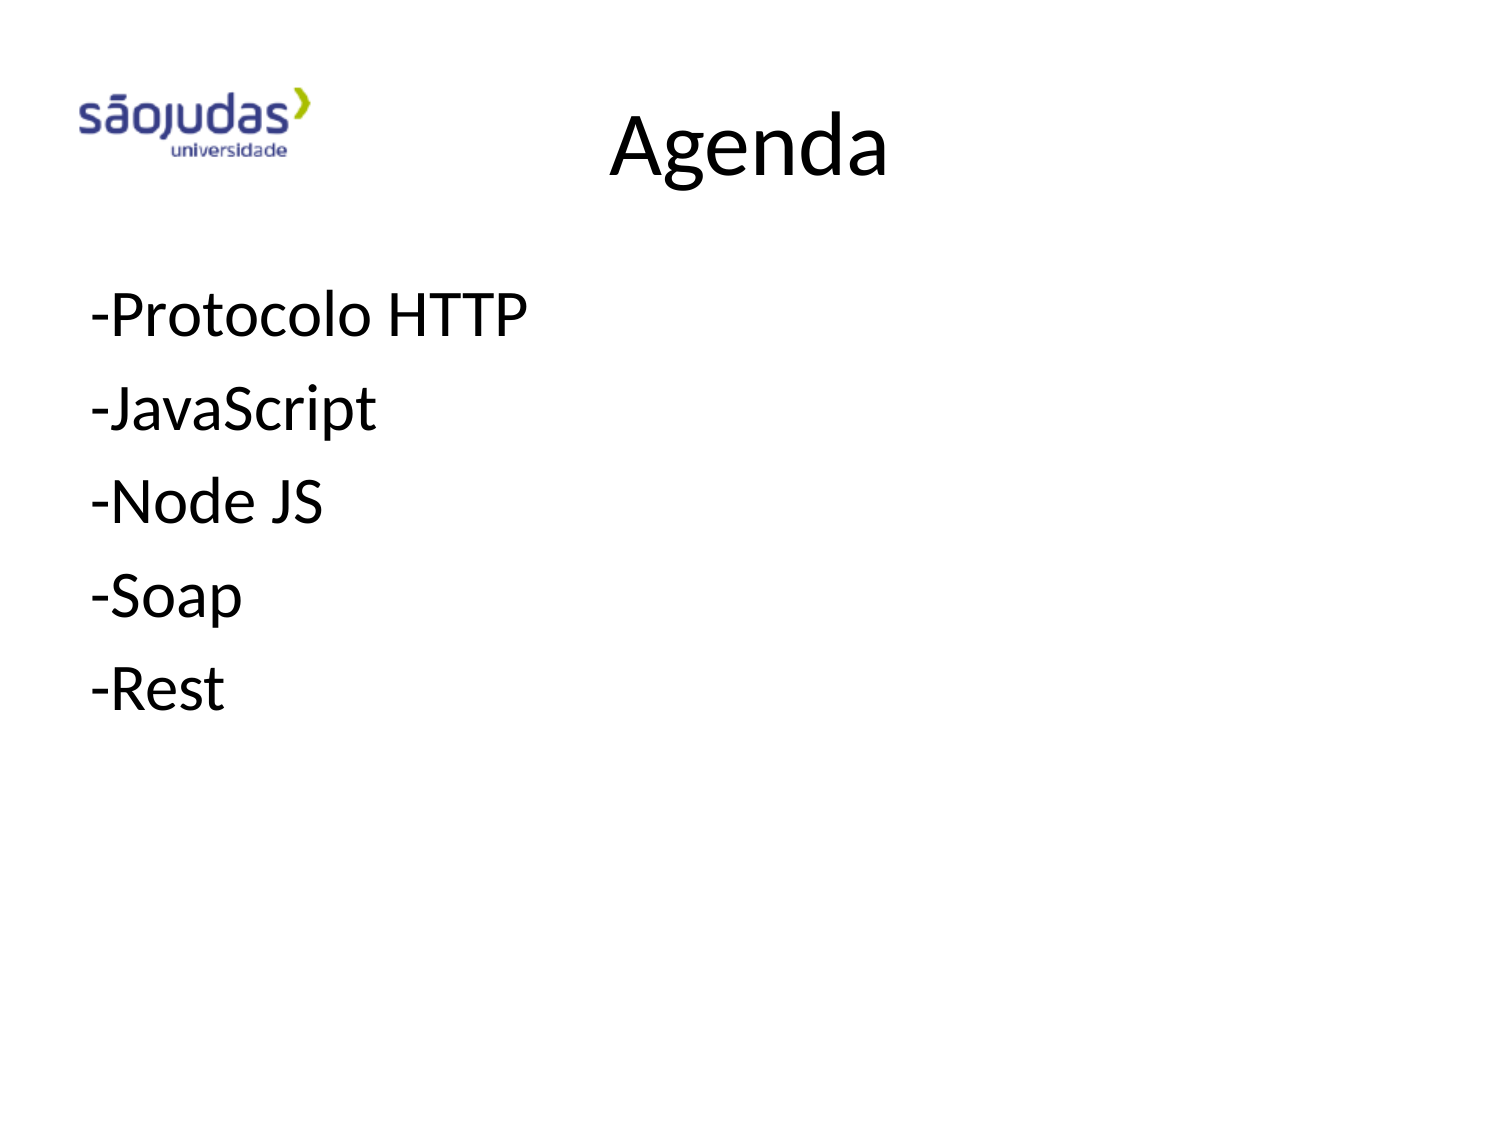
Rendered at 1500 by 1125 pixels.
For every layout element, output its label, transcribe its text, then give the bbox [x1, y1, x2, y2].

picture [64, 66, 317, 169]
title Agenda [75, 45, 1425, 233]
list -Protocolo HTTP -JavaScript -Node JS -Soap -Rest [75, 262, 1425, 1005]
